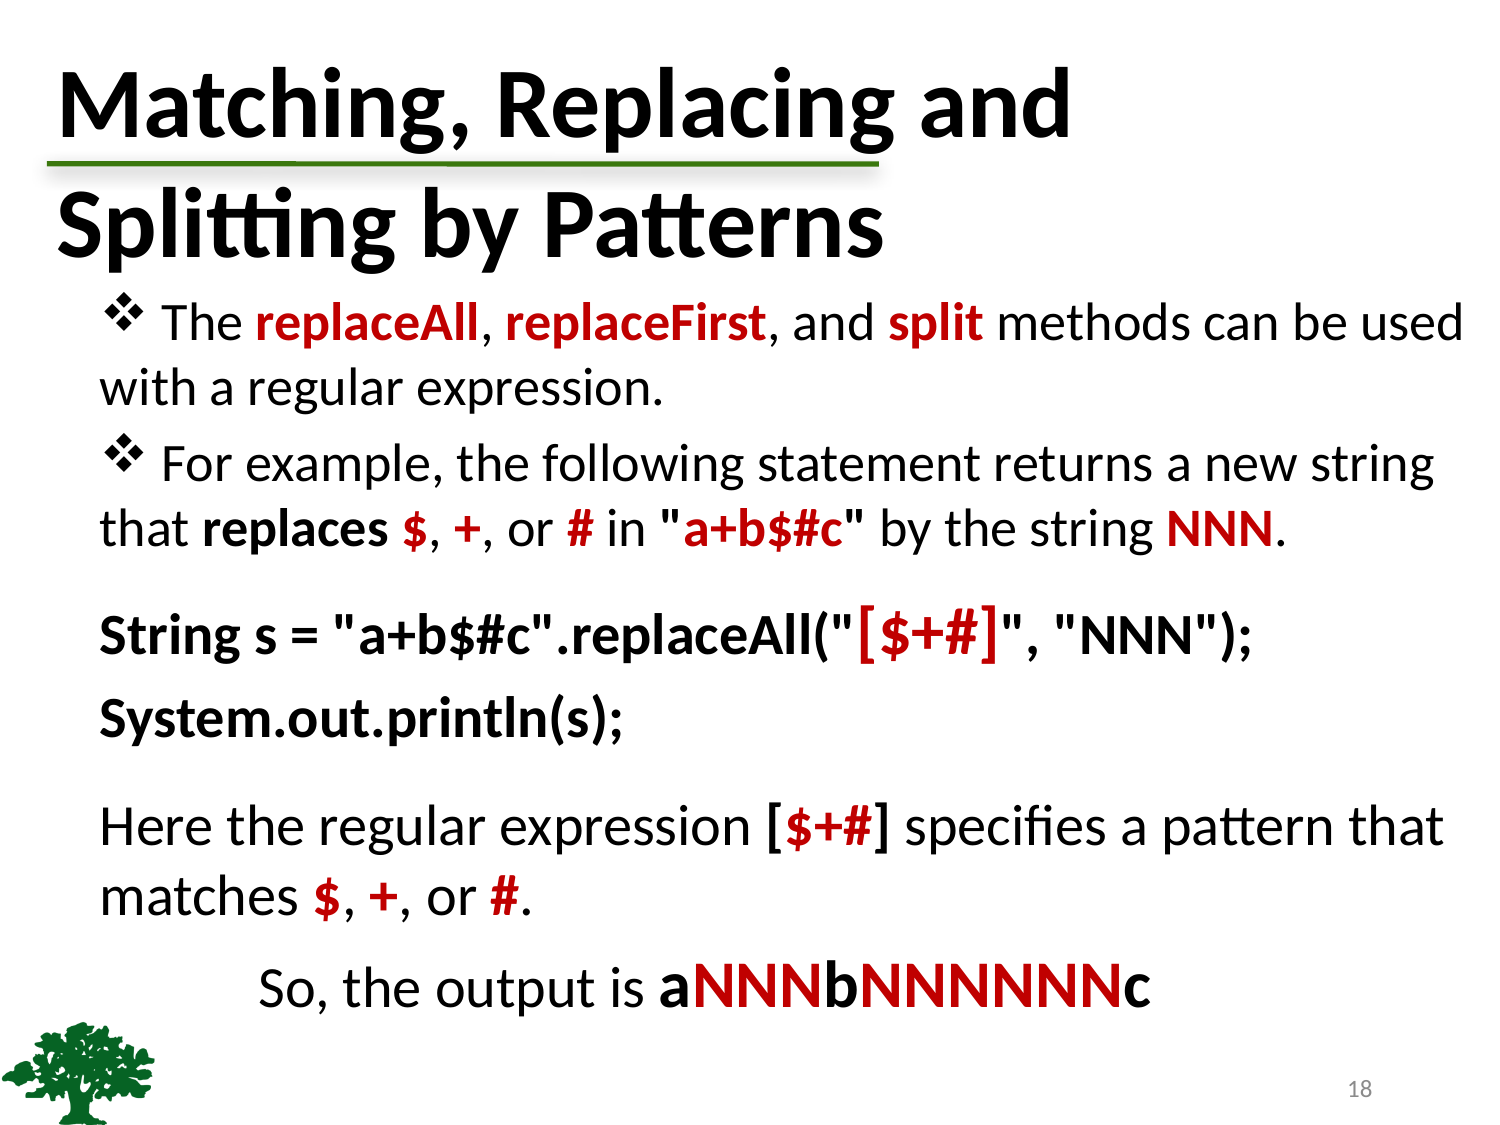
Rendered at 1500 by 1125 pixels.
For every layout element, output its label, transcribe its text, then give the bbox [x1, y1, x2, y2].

picture [0, 1021, 157, 1125]
list The replaceAll, replaceFirst, and split methods can be used with a regular expression. For example, the following statement returns a new string that replaces $, +, or # in "a+b$#c" by the string NNN. String s = "a+b$#c".replaceAll("[$+#]", "NNN"); System.out.println(s); Here the regular expression [$+#] specifies a pattern that matches $, +, or #. So, the output is aNNNbNNNNNNc [84, 278, 1495, 1062]
title Matching, Replacing and Splitting by Patterns [41, 113, 1454, 202]
slide_number 18 [1074, 1062, 1388, 1125]
